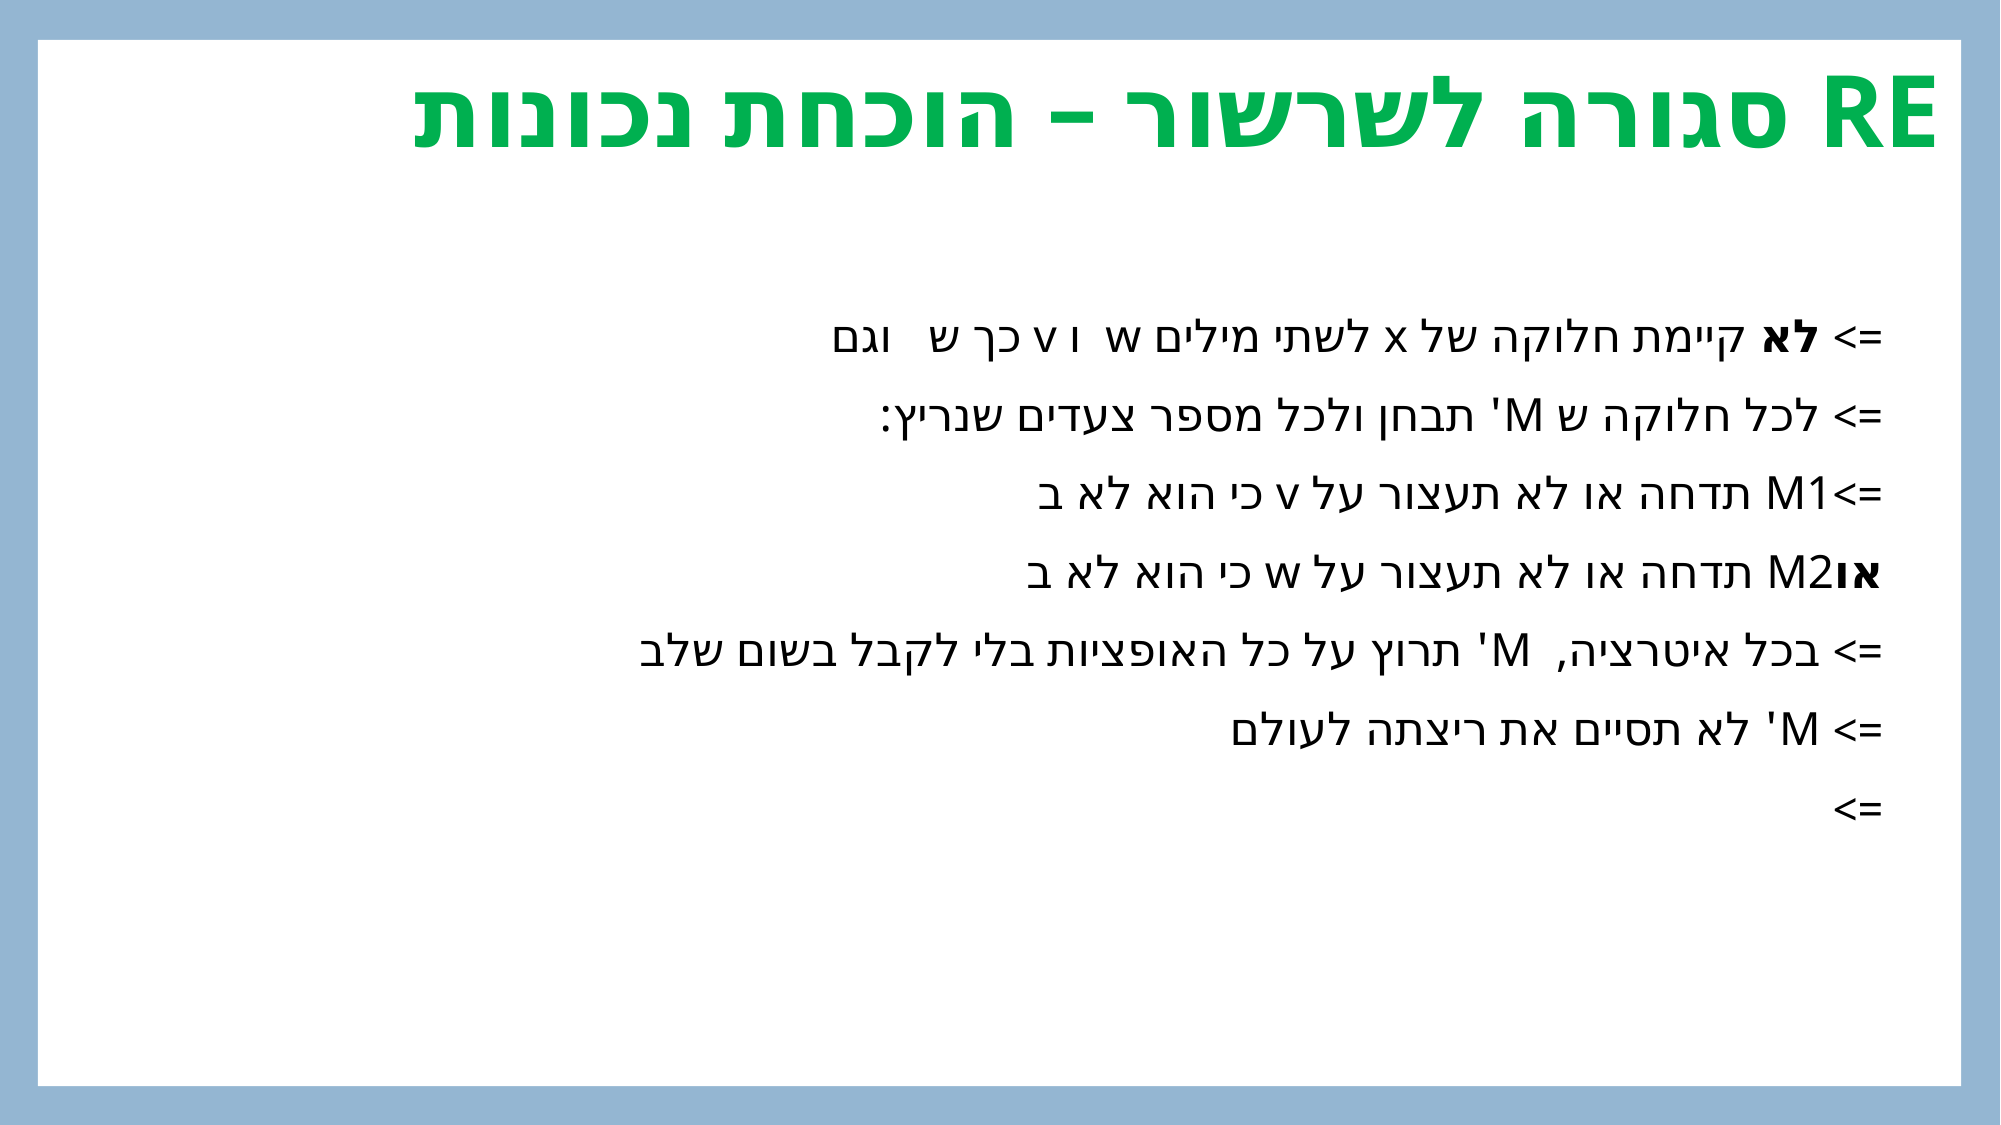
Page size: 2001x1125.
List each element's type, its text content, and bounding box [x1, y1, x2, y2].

title RE סגורה לשרשור – הוכחת נכונות [335, 4, 1956, 227]
